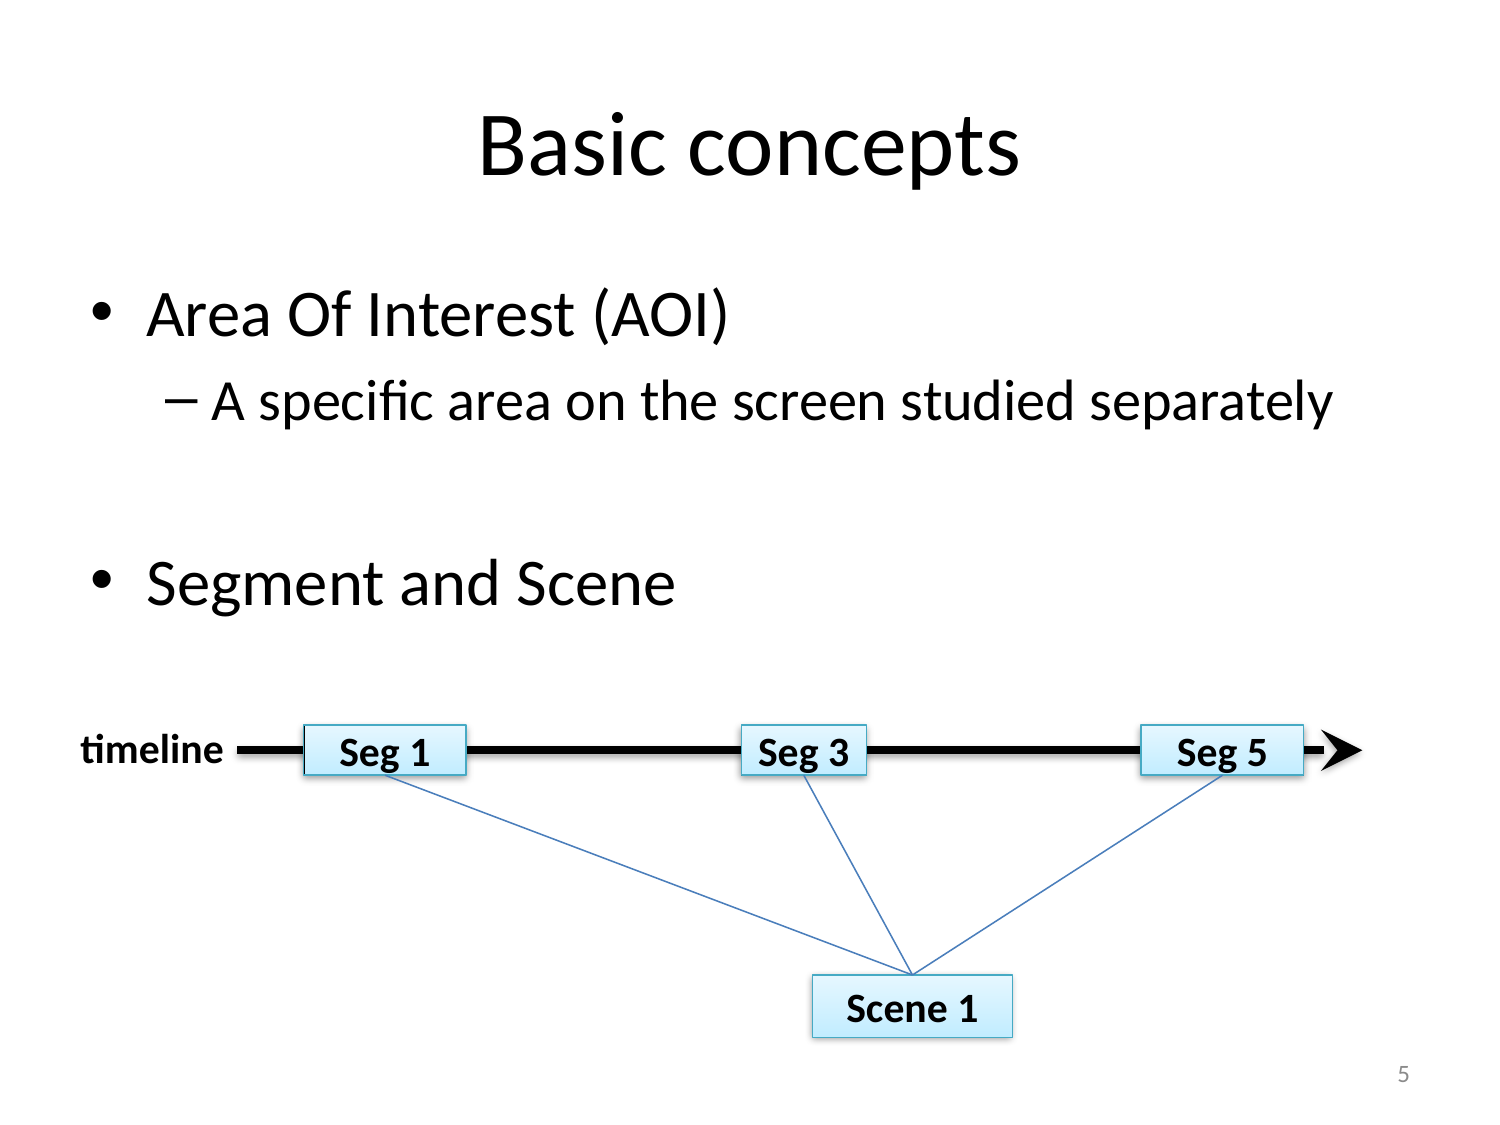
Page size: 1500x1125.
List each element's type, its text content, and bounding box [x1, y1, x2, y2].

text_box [64, 714, 1363, 1038]
title Basic concepts [75, 45, 1425, 233]
list Area Of Interest (AOI) A specific area on the screen studied separately Segment and Scene [75, 262, 1425, 1005]
slide_number 5 [1074, 1042, 1425, 1103]
